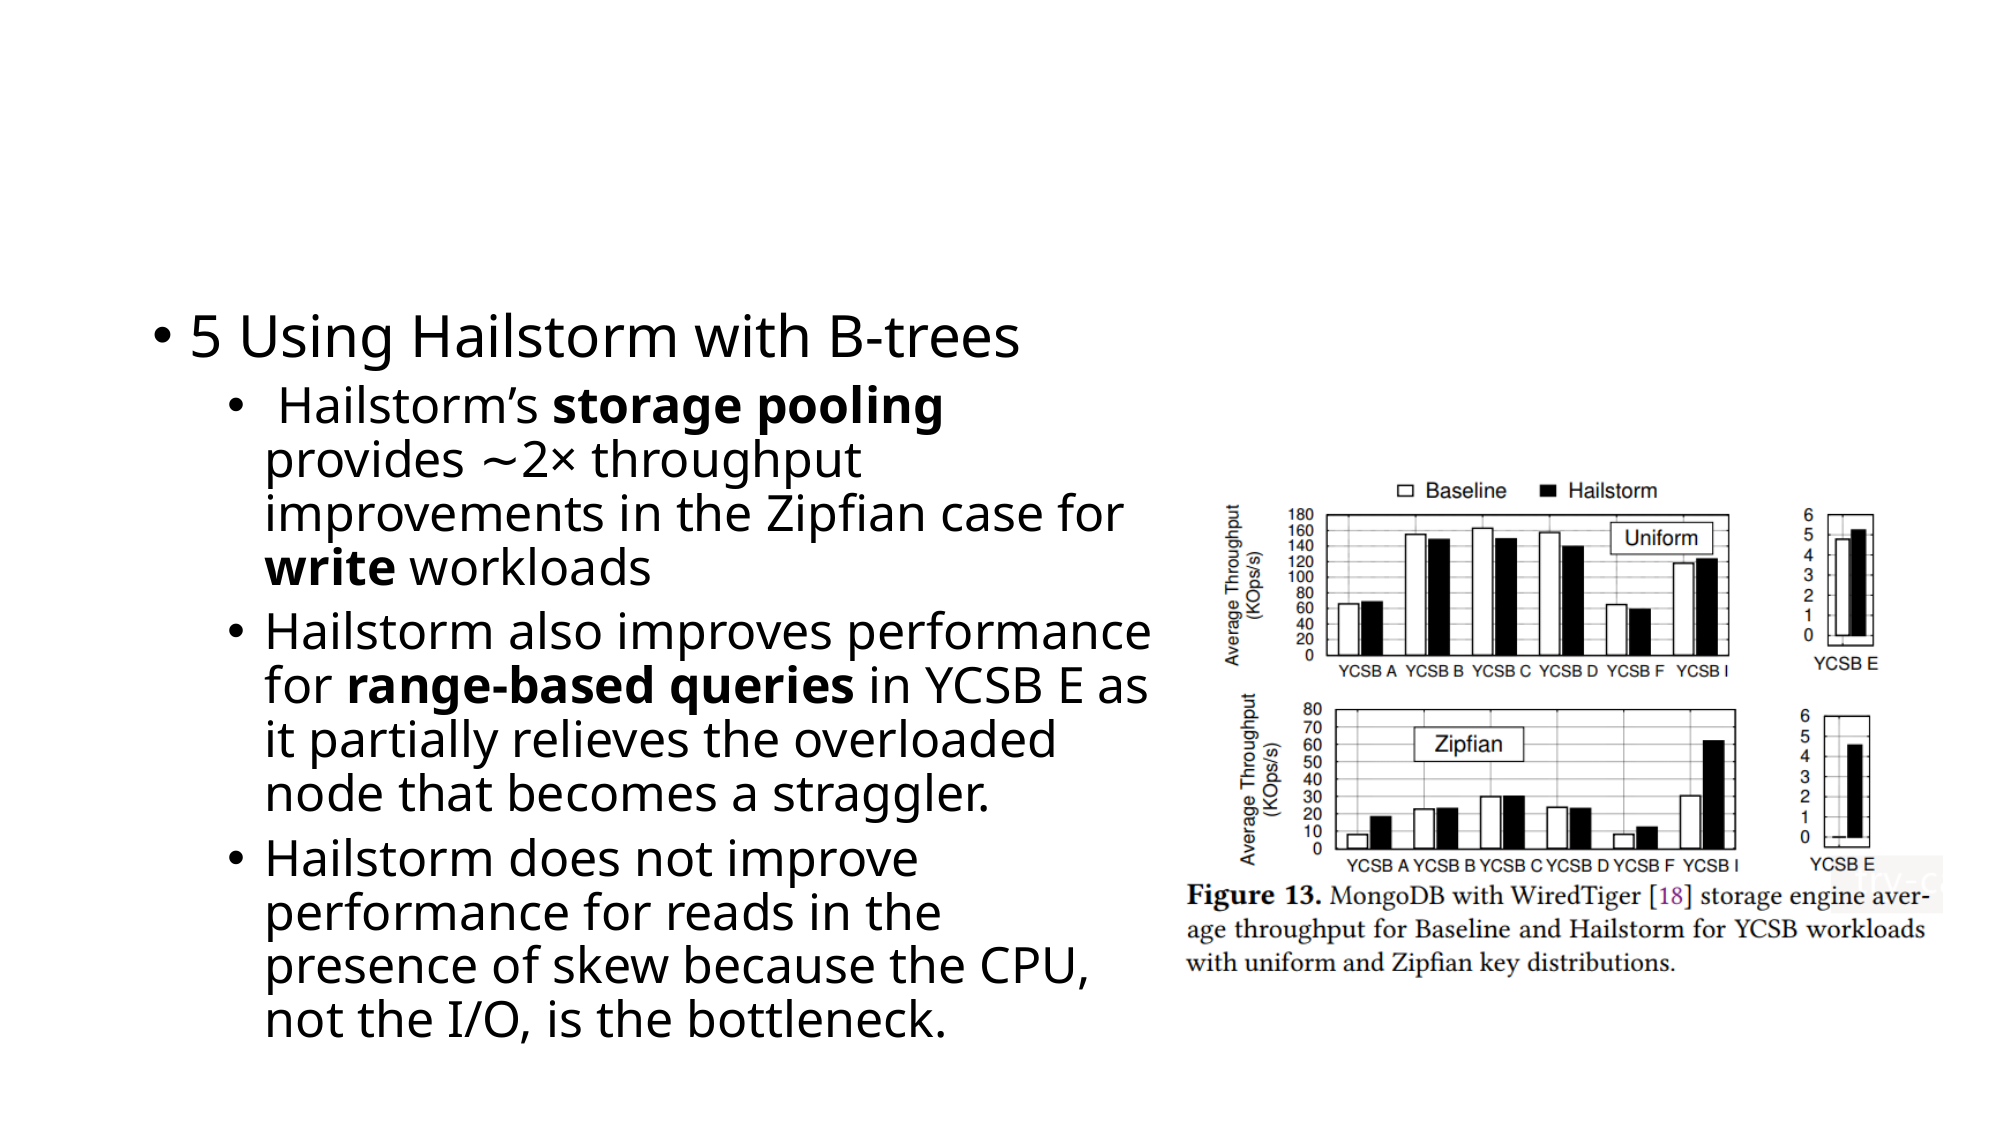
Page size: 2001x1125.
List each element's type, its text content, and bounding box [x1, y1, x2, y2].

picture [1157, 454, 1943, 986]
list 5 Using Hailstorm with B-trees Hailstorm’s storage pooling provides ∼2× throughput improvements in the Zipfian case for write workloads Hailstorm also improves performance for range-based queries in YCSB E as it partially relieves the overloaded node that becomes a straggler. Hailstorm does not improve performance for reads in the presence of skew because the CPU, not the I/O, is the bottleneck. [137, 299, 1173, 1014]
